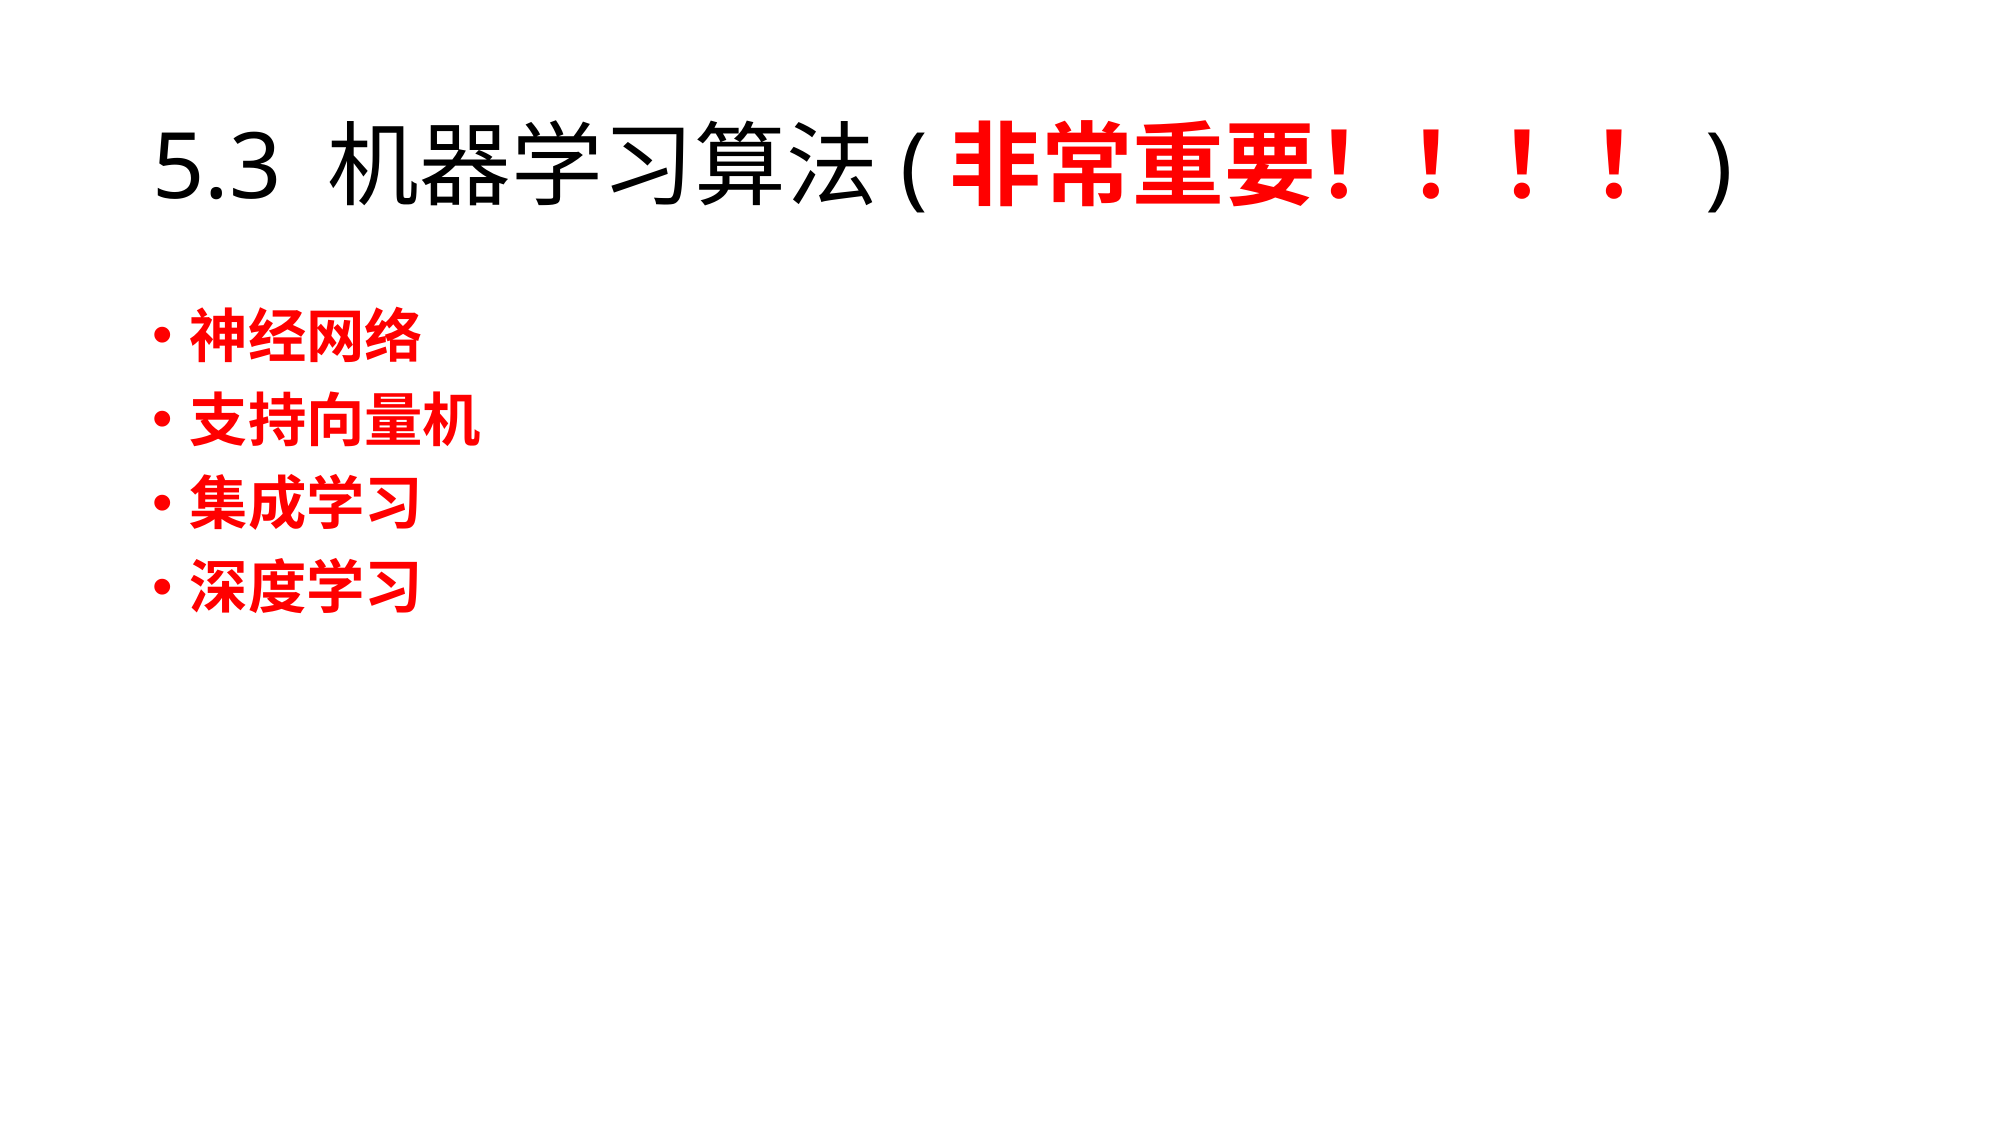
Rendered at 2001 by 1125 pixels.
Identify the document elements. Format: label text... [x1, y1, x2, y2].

list 神经网络 支持向量机 集成学习 深度学习 [137, 299, 1863, 1014]
title 5.3 机器学习算法(非常重要！！！！) [137, 59, 1863, 278]
